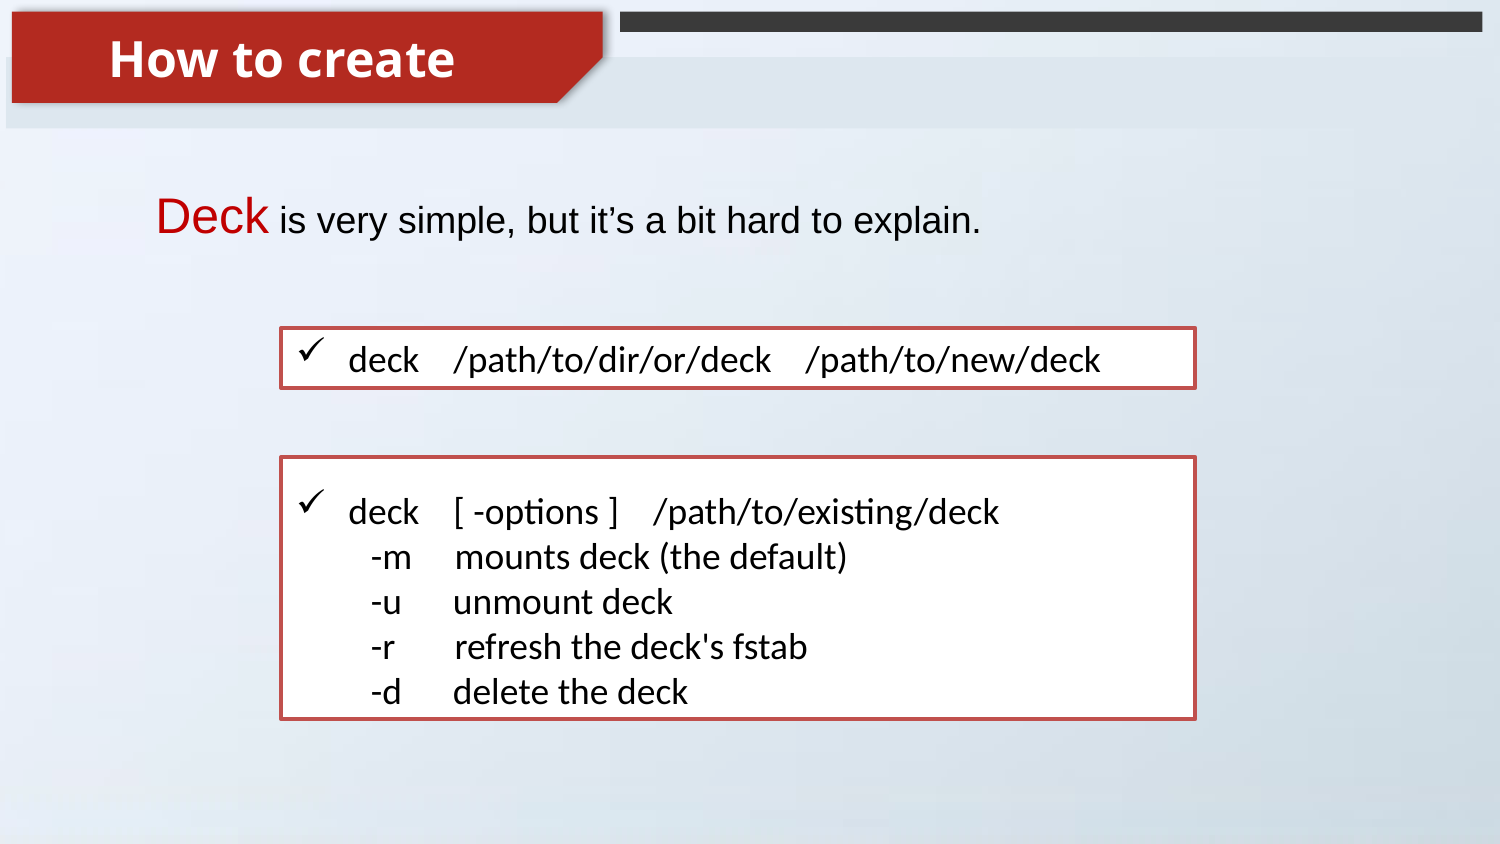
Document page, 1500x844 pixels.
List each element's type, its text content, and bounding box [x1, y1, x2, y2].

text_box deck [ -options ] /path/to/existing/deck -m mounts deck (the default) -u unmount deck -r refresh the deck's fstab -d delete the deck [279, 455, 1197, 721]
text_box [11, 11, 603, 103]
text_box How to create [93, 19, 679, 95]
text_box deck /path/to/dir/or/deck /path/to/new/deck [279, 326, 1197, 390]
text_box [620, 11, 1483, 32]
text_box [4, 55, 1479, 130]
picture [0, 0, 1500, 844]
text_box Deck is very simple, but it’s a bit hard to explain. [140, 175, 1043, 251]
